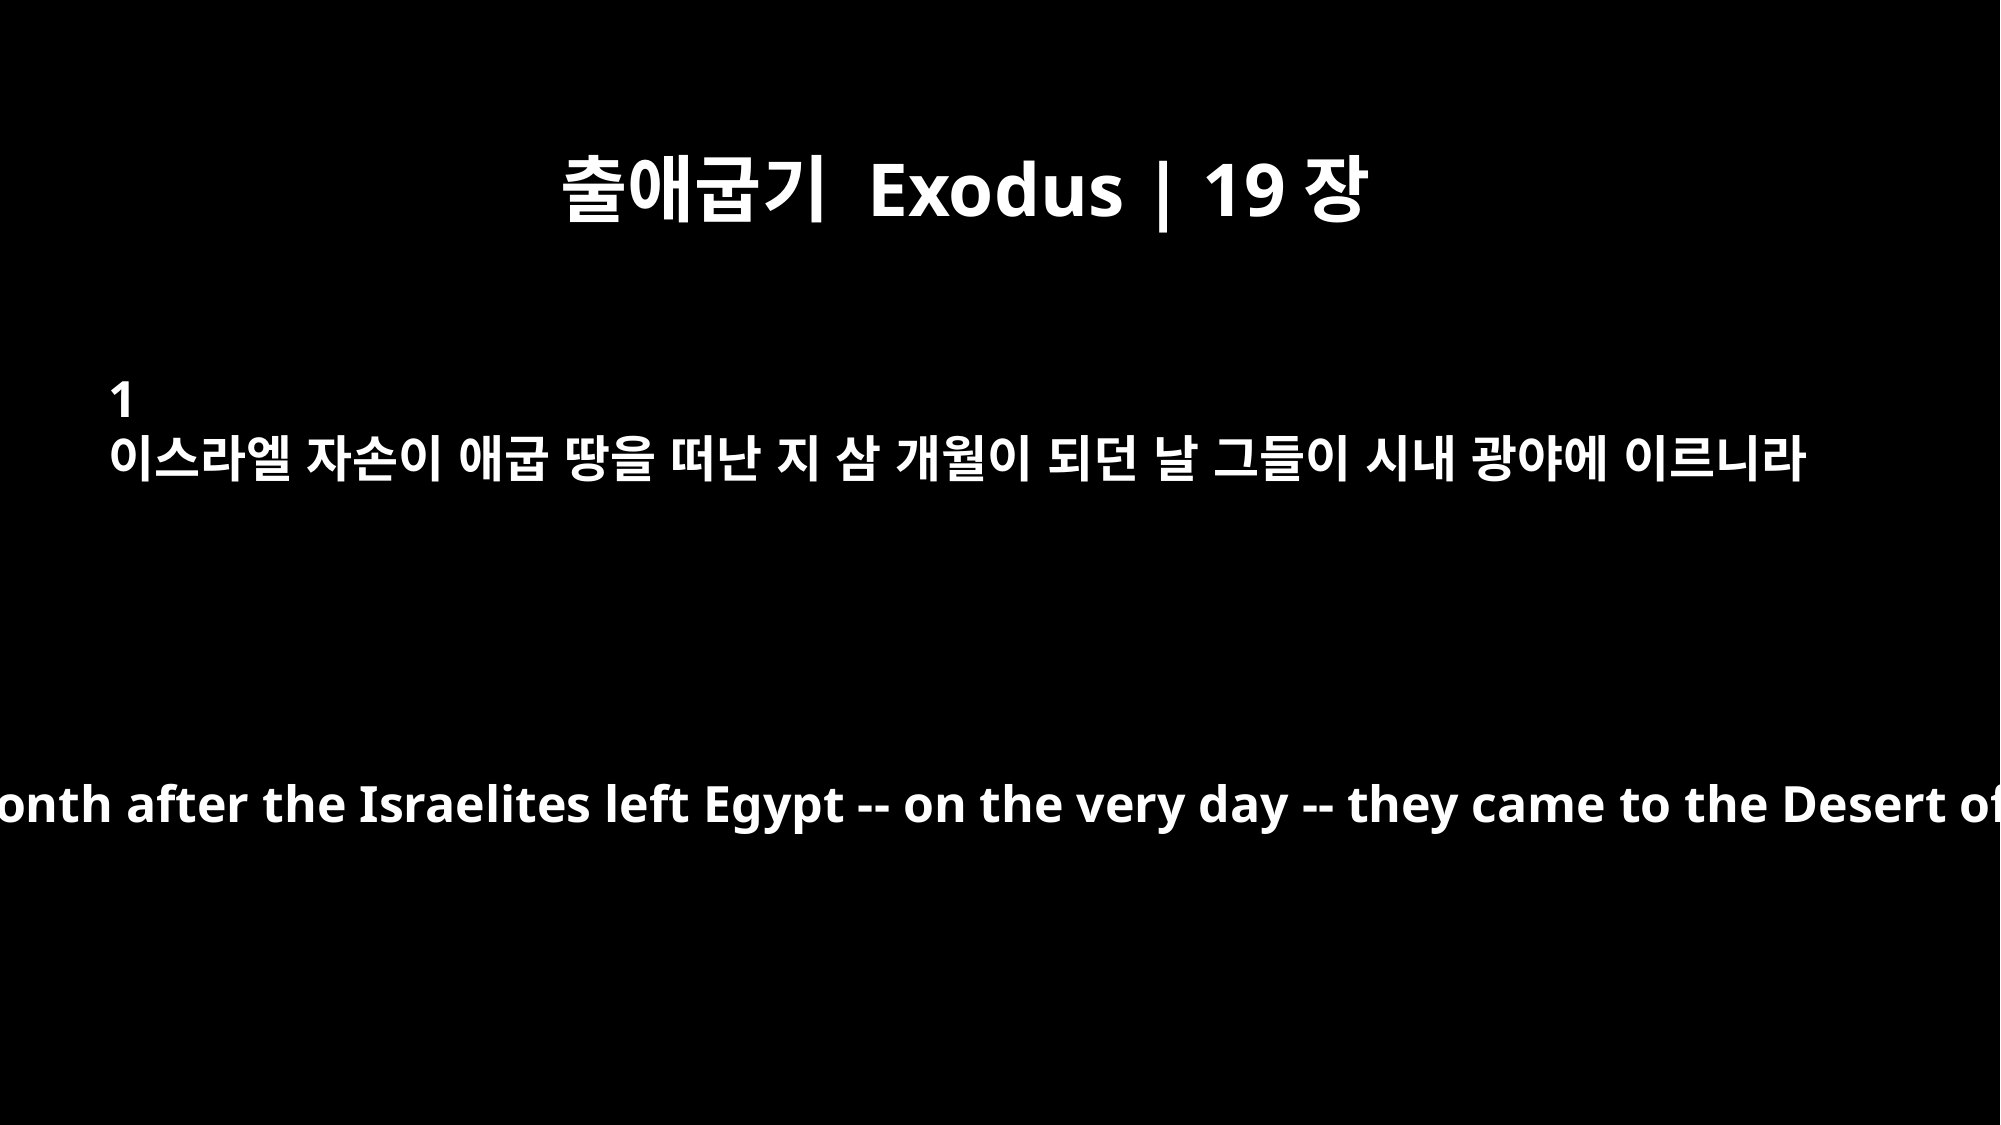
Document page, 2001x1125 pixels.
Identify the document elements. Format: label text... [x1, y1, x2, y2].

text_box 1 이스라엘 자손이 애굽 땅을 떠난 지 삼 개월이 되던 날 그들이 시내 광야에 이르니라 [93, 359, 1824, 495]
text_box In the third month after the Israelites left Egypt -- on the very day -- they came to the Desert of Sinai. [0, 764, 2000, 840]
text_box 출애굽기 Exodus | 19장 [545, 136, 1387, 239]
